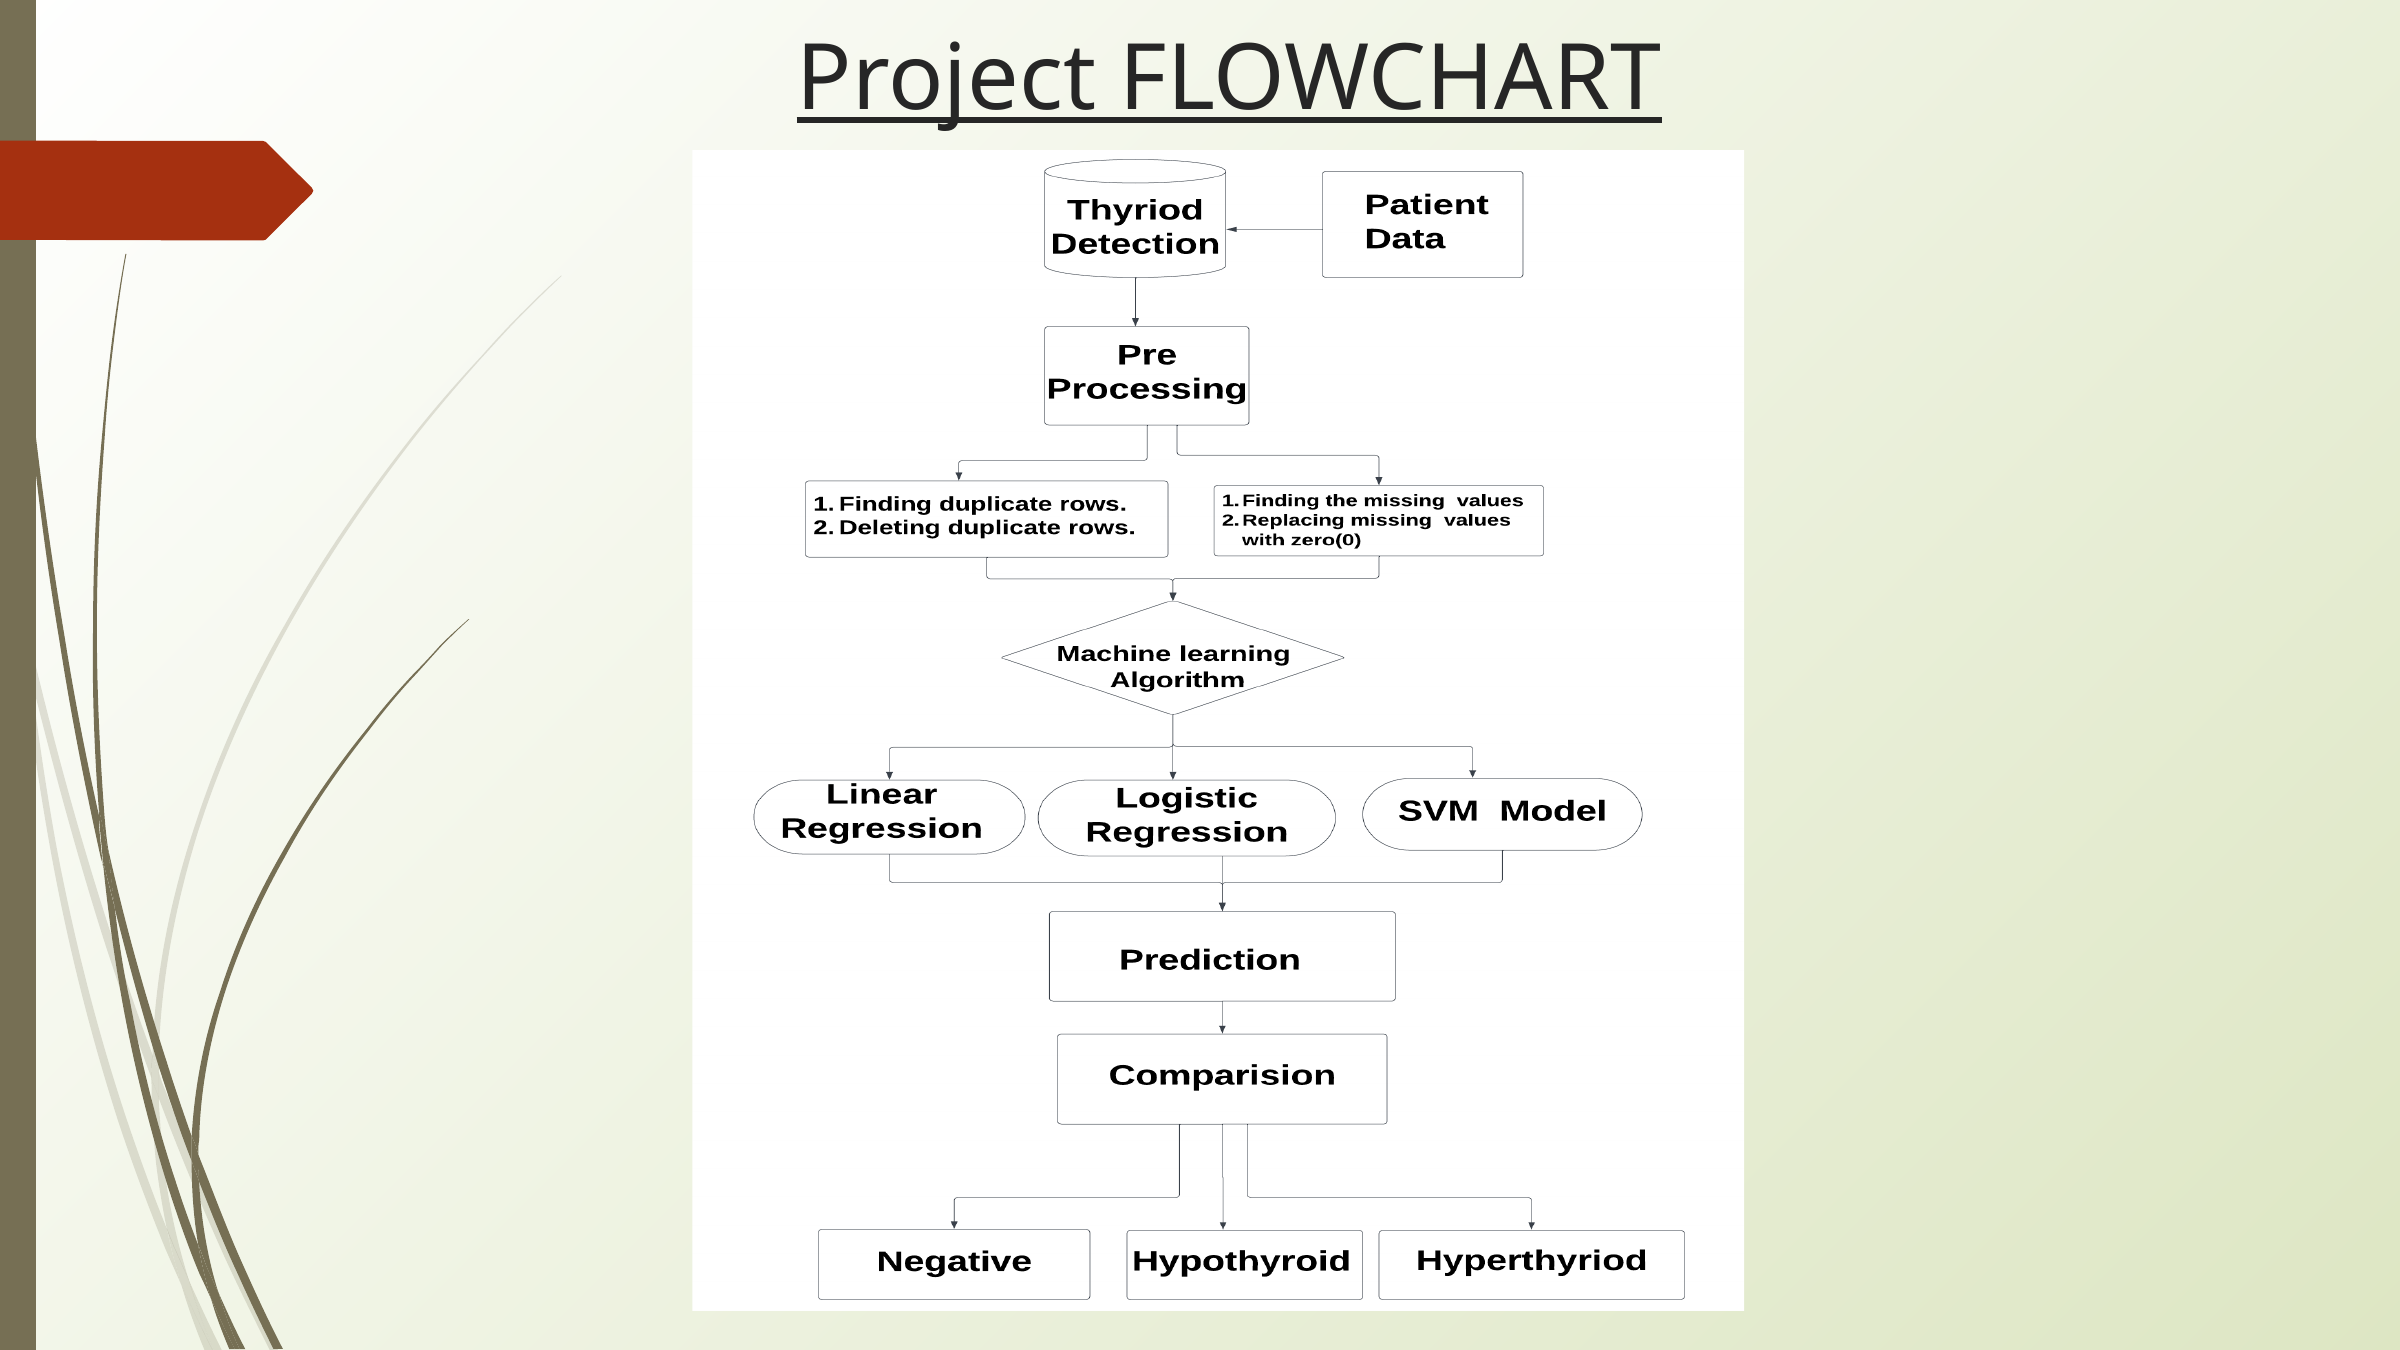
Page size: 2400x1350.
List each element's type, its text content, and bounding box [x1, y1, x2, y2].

title Project FLOWCHART [781, 10, 2210, 263]
picture [692, 149, 1745, 1311]
